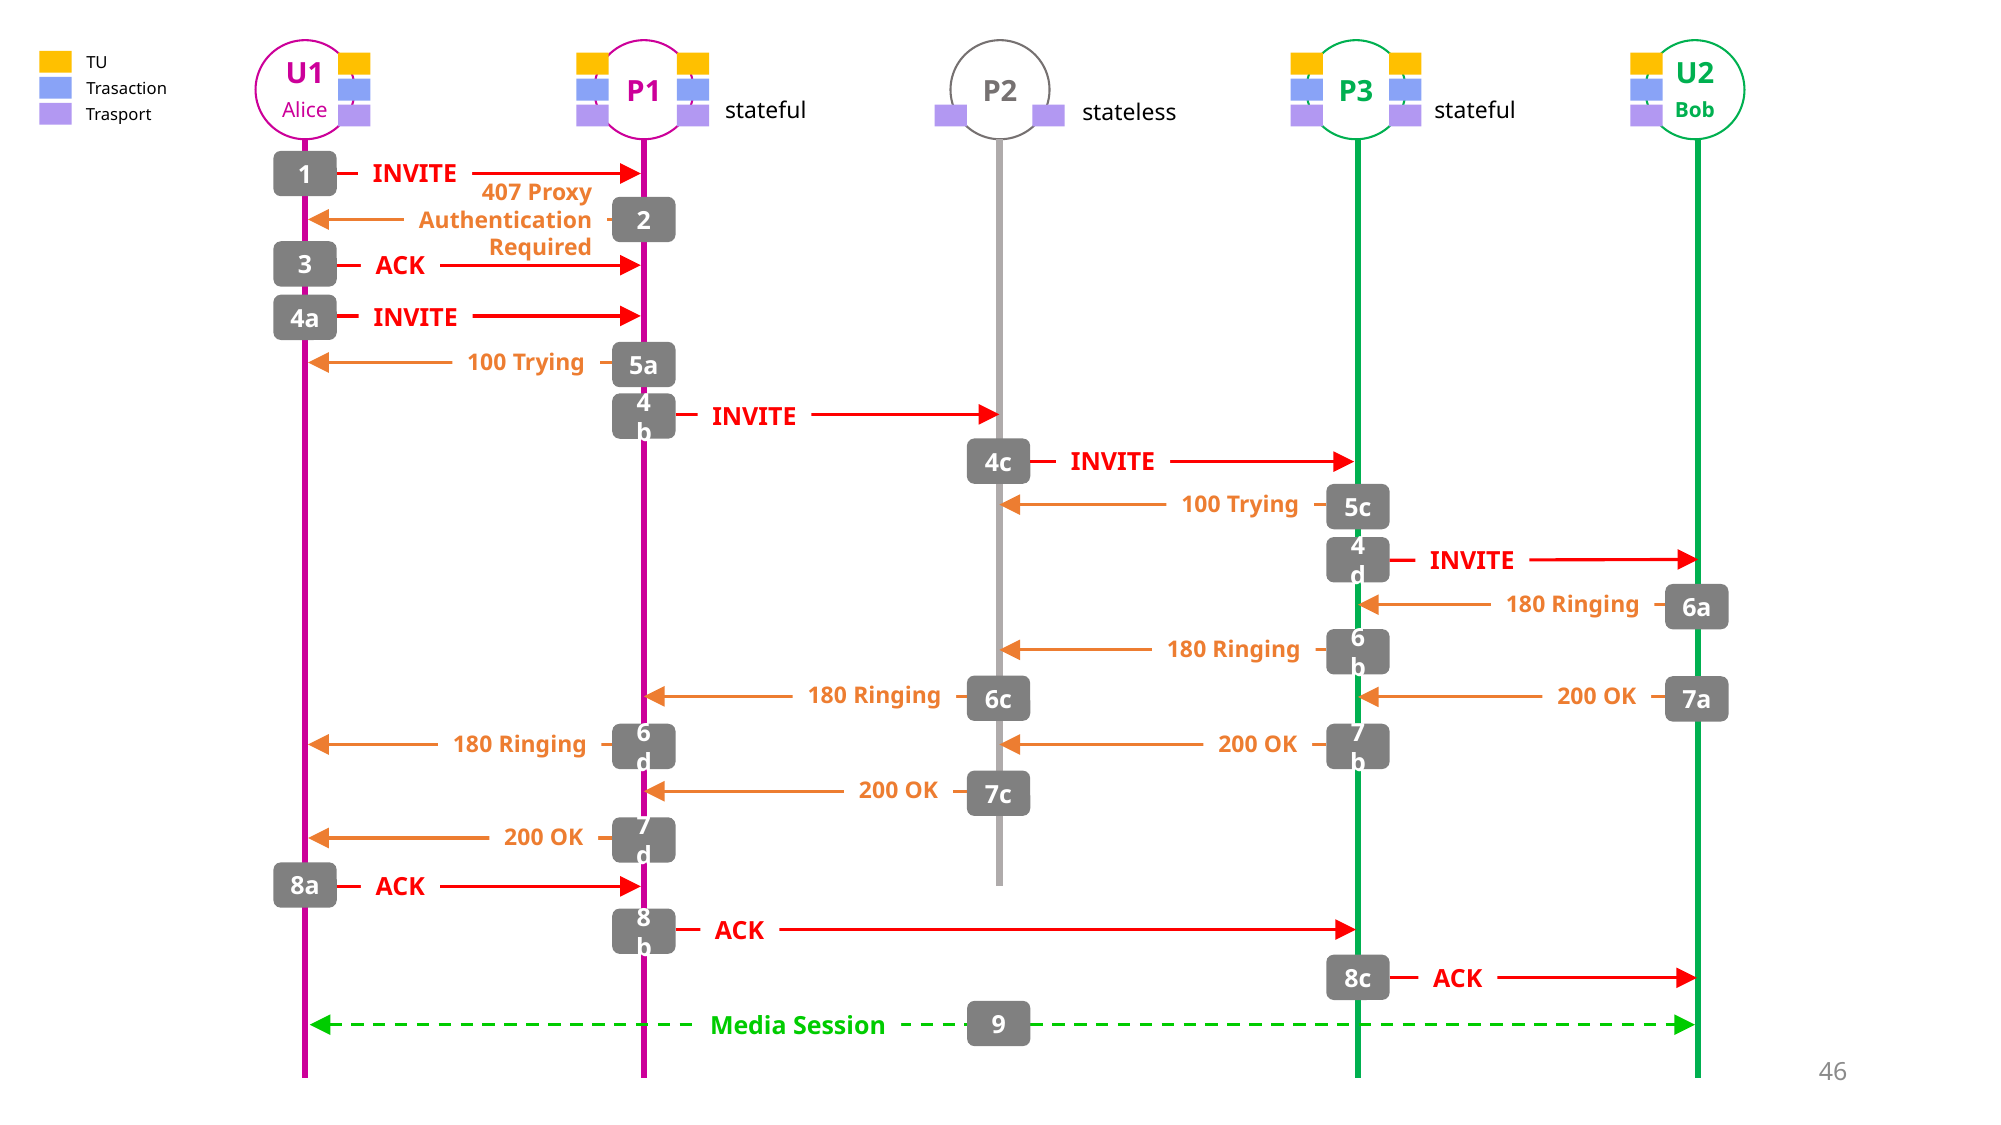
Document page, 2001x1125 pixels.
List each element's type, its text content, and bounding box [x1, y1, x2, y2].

text_box P3 [1321, 39, 1391, 141]
text_box Media Session [695, 1002, 902, 1024]
text_box 8c [1359, 953, 1391, 1002]
text_box 200 OK [1203, 721, 1313, 744]
text_box 200 OK [489, 815, 599, 837]
text_box 100 Trying [1166, 482, 1314, 504]
text_box INVITE [1056, 462, 1171, 484]
text_box [934, 104, 968, 128]
text_box stateful [1419, 87, 1531, 131]
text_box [1645, 40, 1745, 140]
text_box 8a [306, 861, 338, 909]
text_box 4a [272, 293, 304, 342]
text_box 100 Trying [1166, 505, 1314, 525]
text_box 5c [1325, 482, 1357, 531]
text_box 180 Ringing [1491, 605, 1655, 625]
text_box 200 OK [1542, 674, 1652, 696]
text_box 1 [306, 149, 338, 198]
text_box 180 Ringing [1152, 627, 1316, 649]
text_box 180 Ringing [792, 673, 957, 696]
text_box ACK [1418, 978, 1498, 1000]
text_box 200 OK [1203, 745, 1313, 765]
text_box 6d [611, 722, 643, 771]
text_box ACK [700, 907, 780, 929]
text_box 6b [1325, 628, 1357, 676]
text_box 6a [1664, 582, 1698, 631]
text_box 7c [1000, 769, 1032, 817]
text_box 4d [1359, 536, 1391, 584]
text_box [338, 52, 371, 127]
text_box 7a [1699, 675, 1730, 723]
text_box 4b [644, 392, 677, 440]
text_box INVITE [1056, 438, 1171, 461]
text_box 1 [272, 149, 304, 198]
text_box INVITE [358, 294, 473, 315]
text_box 4a [306, 293, 338, 342]
text_box 6c [965, 674, 999, 722]
text_box 200 OK [1542, 698, 1652, 717]
text_box P1 [609, 39, 679, 141]
text_box 200 OK [844, 768, 953, 791]
text_box Media Session [695, 1025, 902, 1047]
text_box 8a [272, 861, 304, 909]
text_box 4c [1000, 437, 1032, 485]
text_box ACK [360, 863, 440, 886]
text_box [255, 40, 355, 140]
text_box 6b [1359, 628, 1391, 676]
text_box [1630, 52, 1663, 127]
text_box 8b [611, 907, 643, 955]
text_box ACK [360, 266, 440, 287]
text_box INVITE [1415, 537, 1530, 559]
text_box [1389, 52, 1422, 127]
text_box ACK [1418, 954, 1498, 977]
text_box 100 Trying [452, 339, 600, 362]
text_box 5a [644, 340, 677, 389]
text_box INVITE [358, 316, 473, 339]
text_box 4b [611, 392, 643, 440]
text_box 9 [965, 1025, 1032, 1048]
text_box 2 [611, 195, 643, 244]
text_box 180 Ringing [1152, 650, 1316, 670]
text_box 7c [965, 769, 999, 817]
text_box 2 [644, 195, 677, 244]
text_box 8b [644, 907, 677, 955]
text_box 6a [1699, 582, 1730, 631]
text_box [1290, 52, 1323, 127]
text_box 180 Ringing [792, 697, 957, 716]
text_box 6d [644, 722, 677, 771]
text_box 7a [1664, 675, 1698, 723]
text_box 180 Ringing [438, 745, 602, 765]
text_box [1031, 104, 1066, 128]
text_box stateless [1067, 89, 1192, 132]
text_box 407 Proxy Authentication Required [404, 175, 607, 219]
text_box 8c [1325, 953, 1357, 1002]
text_box 180 Ringing [1491, 582, 1655, 604]
text_box 3 [272, 240, 304, 288]
text_box 3 [306, 240, 338, 288]
text_box INVITE [697, 392, 812, 414]
text_box INVITE [1415, 561, 1530, 582]
text_box 7d [611, 816, 643, 864]
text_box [676, 52, 710, 127]
text_box 180 Ringing [438, 721, 602, 744]
text_box 4c [965, 437, 999, 485]
text_box ACK [360, 242, 440, 265]
text_box 200 OK [844, 792, 953, 811]
text_box 6c [1000, 674, 1032, 722]
text_box stateful [710, 87, 822, 131]
text_box INVITE [358, 150, 473, 173]
text_box 5c [1359, 482, 1391, 531]
text_box 9 [965, 999, 1032, 1024]
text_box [39, 44, 183, 132]
text_box 5a [611, 340, 643, 389]
text_box ACK [360, 887, 440, 908]
text_box 7b [1325, 722, 1357, 771]
text_box ACK [700, 930, 780, 953]
text_box 200 OK [489, 839, 599, 858]
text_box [576, 52, 609, 127]
text_box 7d [644, 816, 677, 864]
text_box 4d [1325, 536, 1357, 584]
slide_number 46 [1412, 1042, 1863, 1103]
text_box INVITE [697, 415, 812, 438]
text_box INVITE [358, 174, 473, 196]
text_box P2 [949, 39, 1051, 141]
text_box 100 Trying [452, 363, 600, 383]
text_box 407 Proxy Authentication Required [404, 220, 607, 264]
text_box 7b [1359, 722, 1391, 771]
